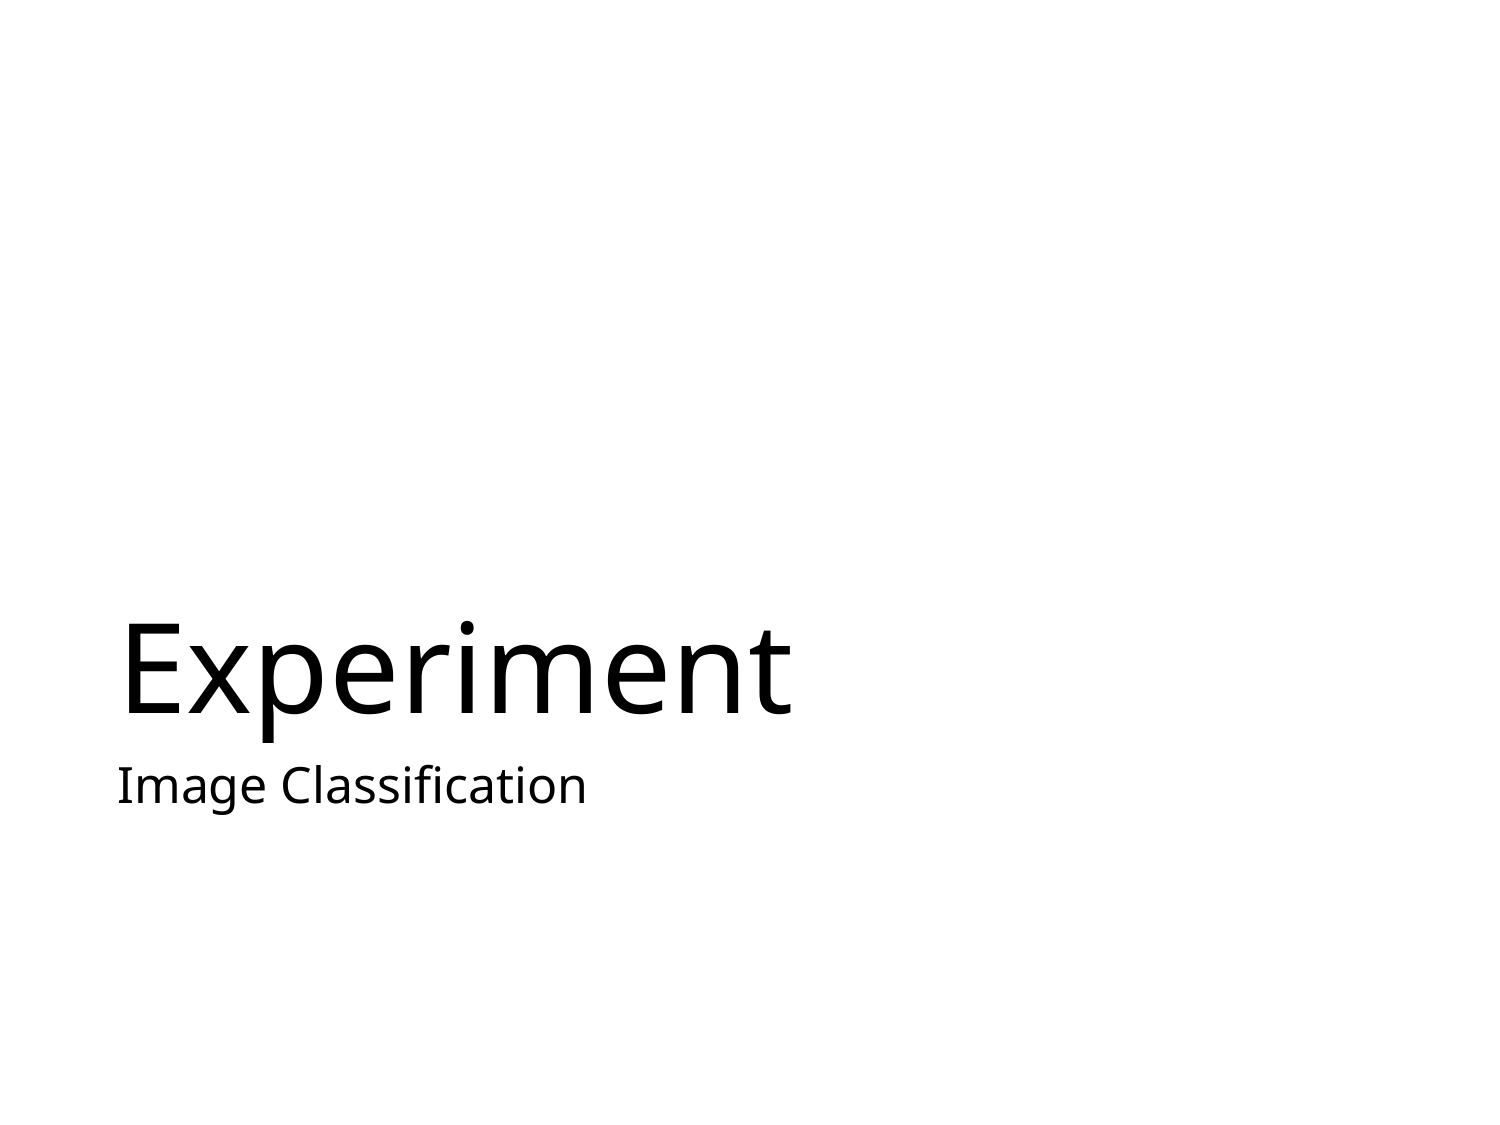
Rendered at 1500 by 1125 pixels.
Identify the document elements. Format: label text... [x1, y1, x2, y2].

title Experiment [102, 280, 1397, 749]
list Image Classification [102, 752, 1397, 999]
